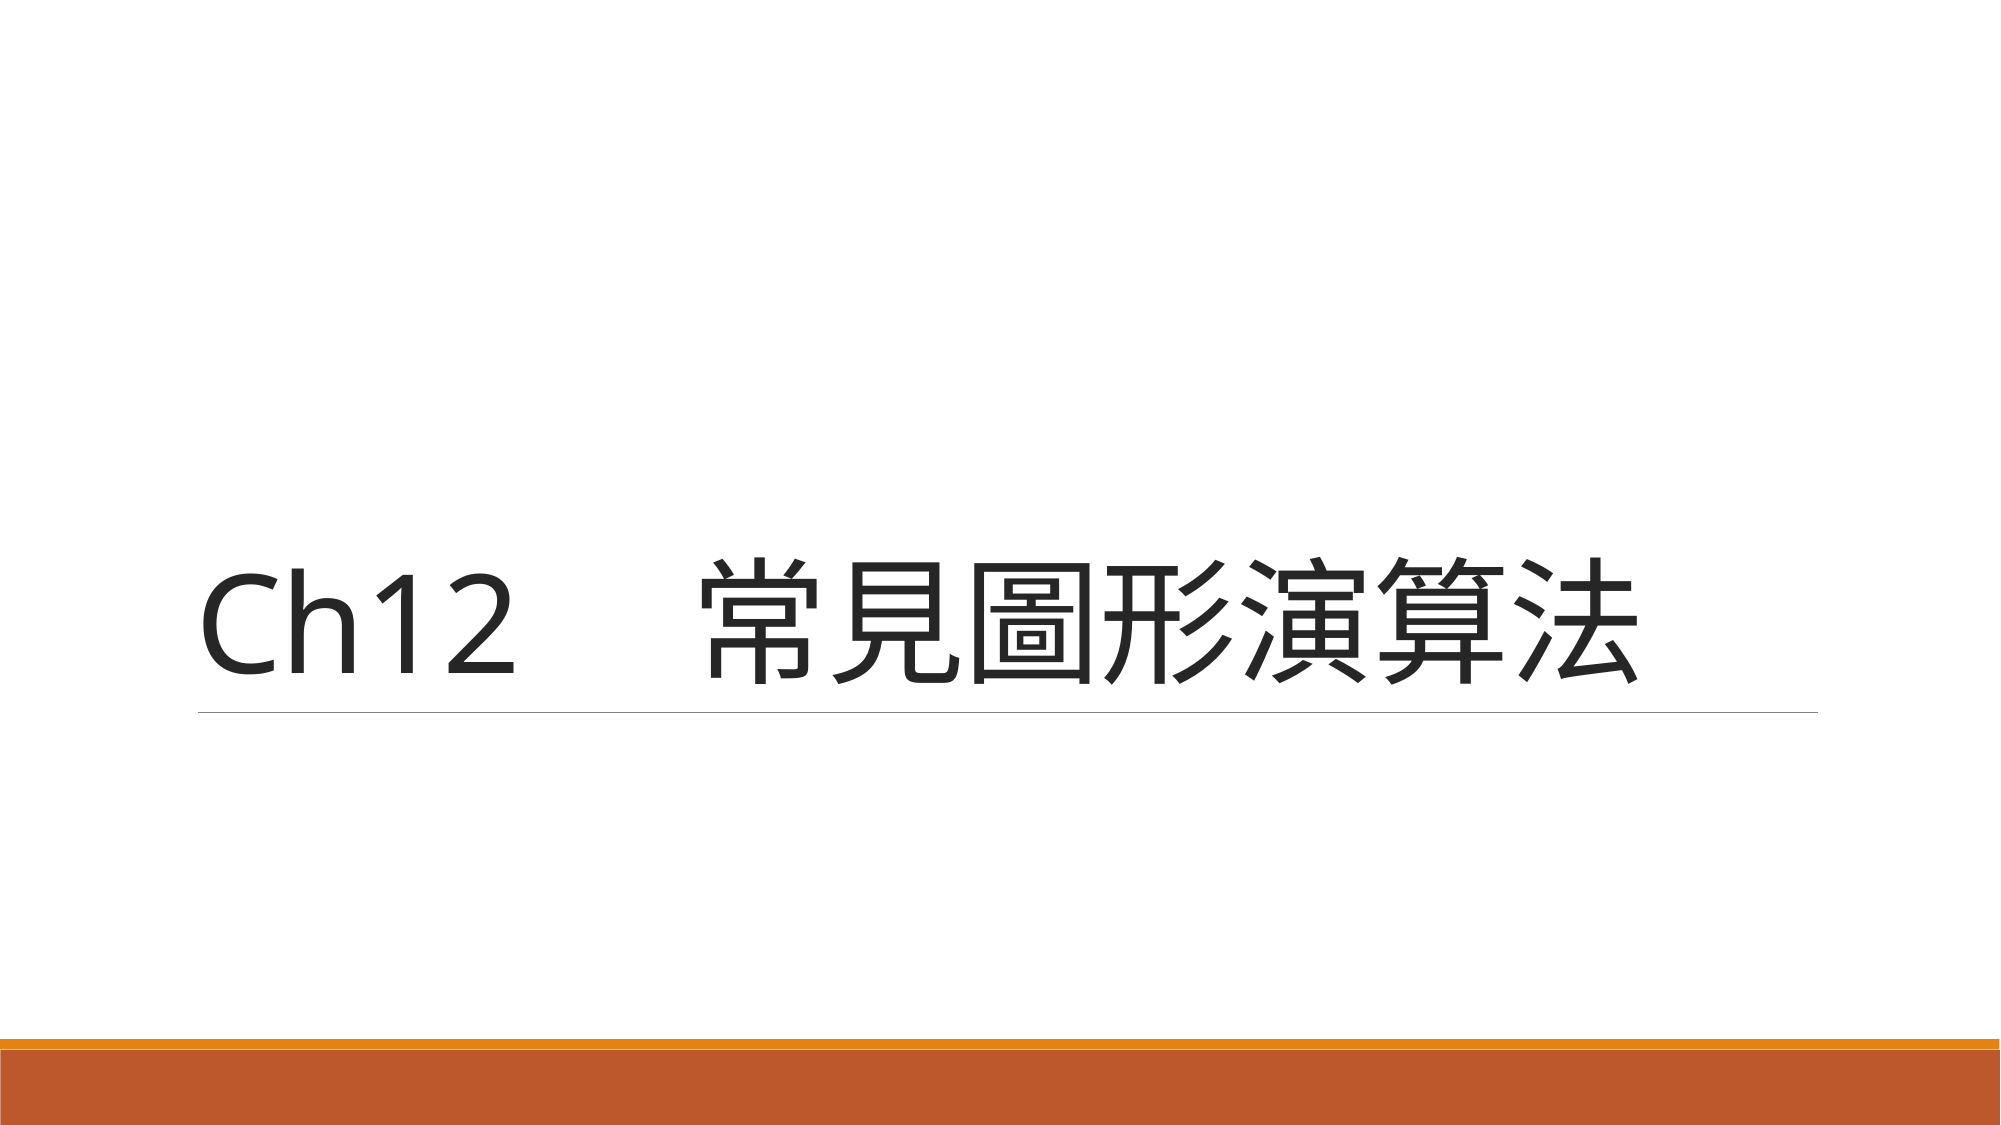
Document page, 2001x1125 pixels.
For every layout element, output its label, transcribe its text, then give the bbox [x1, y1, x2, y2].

title Ch12 常見圖形演算法 [180, 124, 1830, 710]
